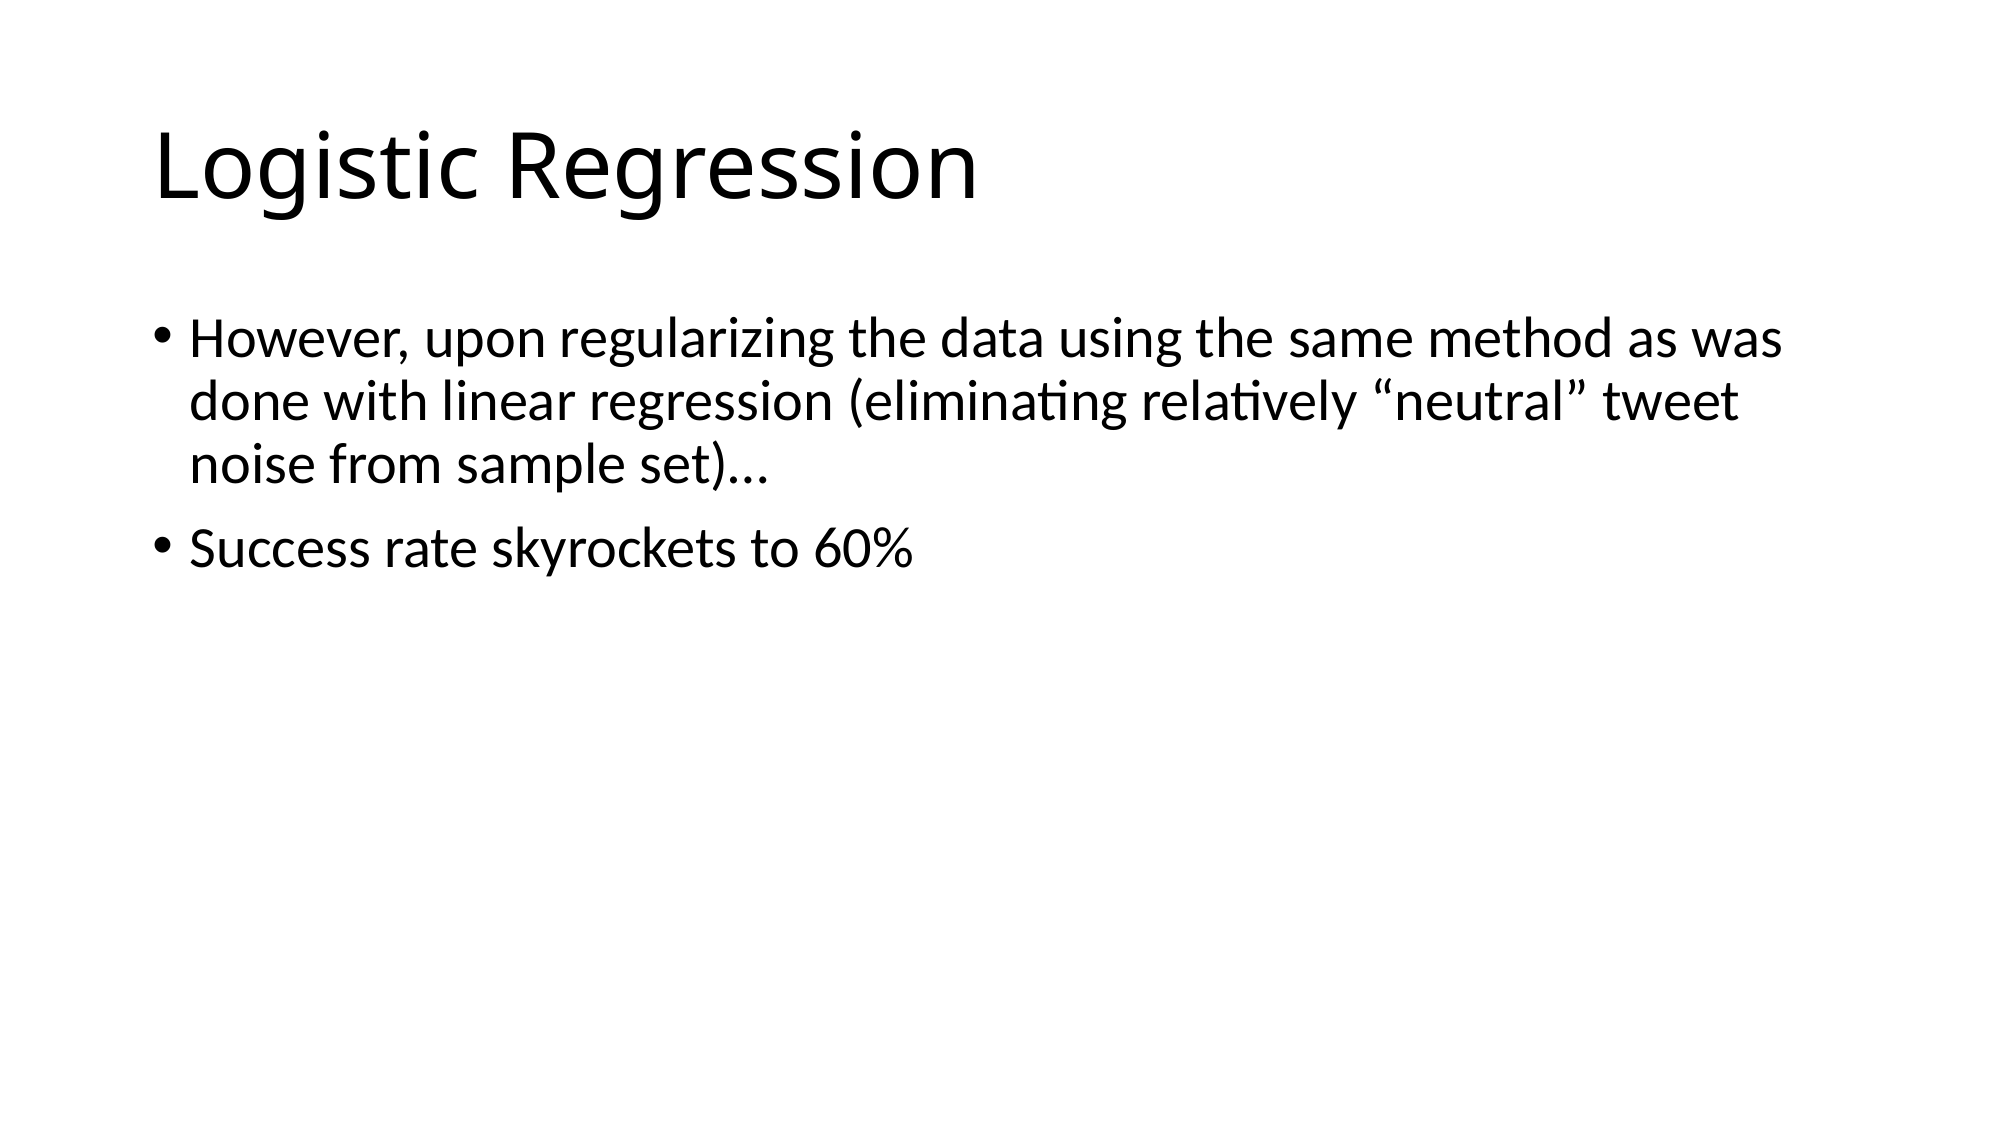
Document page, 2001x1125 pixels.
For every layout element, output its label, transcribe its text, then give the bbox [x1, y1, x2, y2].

list However, upon regularizing the data using the same method as was done with linear regression (eliminating relatively “neutral” tweet noise from sample set)… Success rate skyrockets to 60% [137, 299, 1863, 1014]
title Logistic Regression [137, 59, 1863, 278]
